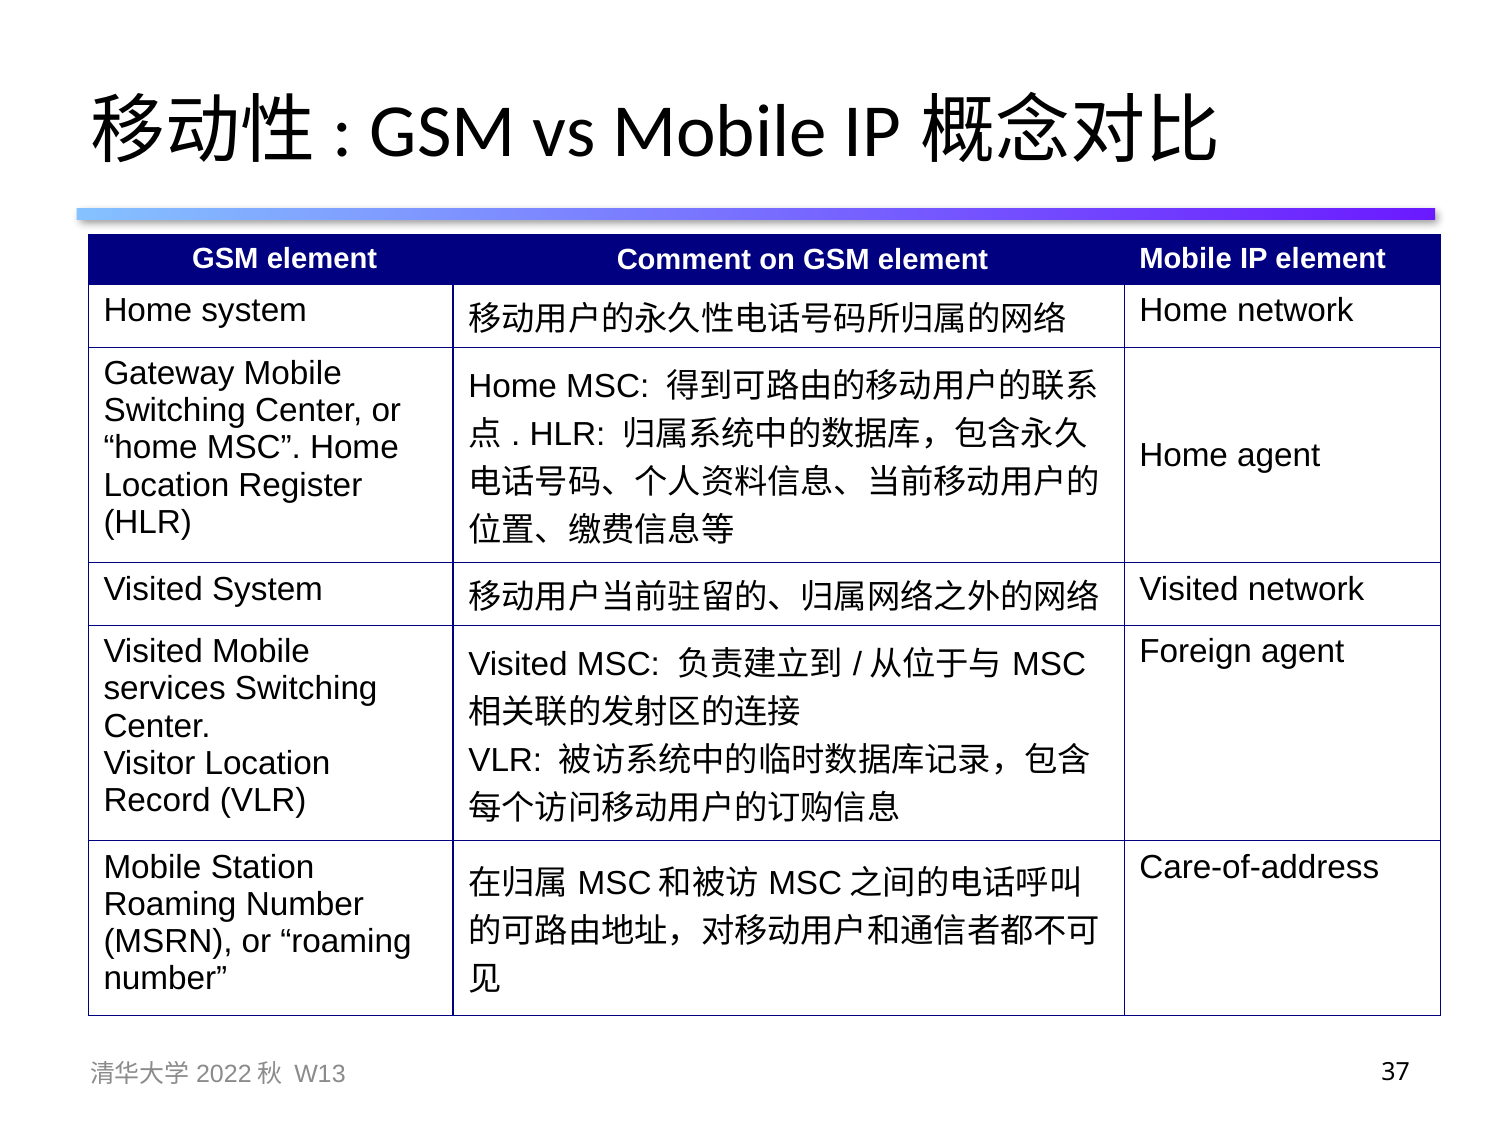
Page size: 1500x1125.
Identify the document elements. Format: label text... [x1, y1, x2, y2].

table_header Comment on GSM element [490, 235, 1124, 283]
table_cell Gateway Mobile Switching Center, or “home MSC”. Home Location Register (HLR) [89, 348, 452, 562]
table_cell Home MSC: 得到可路由的移动用户的联系点. HLR: 归属系统中的数据库，包含永久电话号码、个人资料信息、当前移动用户的位置、缴费信息等 [454, 348, 1124, 562]
table_cell Visited Mobile services Switching Center. Visitor Location Record (VLR) [89, 626, 452, 840]
table_header Mobile IP element [1125, 235, 1440, 283]
table_cell Home agent [1125, 348, 1440, 562]
table_cell Care-of-address [1125, 841, 1440, 1015]
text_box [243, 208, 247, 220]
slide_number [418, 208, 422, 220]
table_cell Foreign agent [1125, 626, 1440, 840]
table_cell Visited System [89, 563, 452, 625]
table_cell Mobile Station Roaming Number (MSRN), or “roaming number” [89, 841, 452, 1015]
table_cell 移动用户的永久性电话号码所归属的网络 [454, 285, 1124, 347]
table_cell Visited network [1125, 563, 1440, 625]
table_cell Home system [89, 285, 452, 347]
title 移动性: GSM vs Mobile IP概念对比 [75, 45, 1425, 208]
slide_number 37 [1074, 1042, 1425, 1103]
slide_number 清华大学2022秋 W13 [75, 1042, 425, 1103]
table_cell 在归属MSC和被访MSC之间的电话呼叫的可路由地址，对移动用户和通信者都不可见 [454, 841, 1124, 1015]
table_cell Visited MSC: 负责建立到/从位于与MSC相关联的发射区的连接 VLR: 被访系统中的临时数据库记录，包含每个访问移动用户的订购信息 [454, 626, 1124, 840]
table_header GSM element [89, 235, 488, 283]
table_cell Home network [1125, 285, 1440, 347]
table_cell 移动用户当前驻留的、归属网络之外的网络 [454, 563, 1124, 625]
